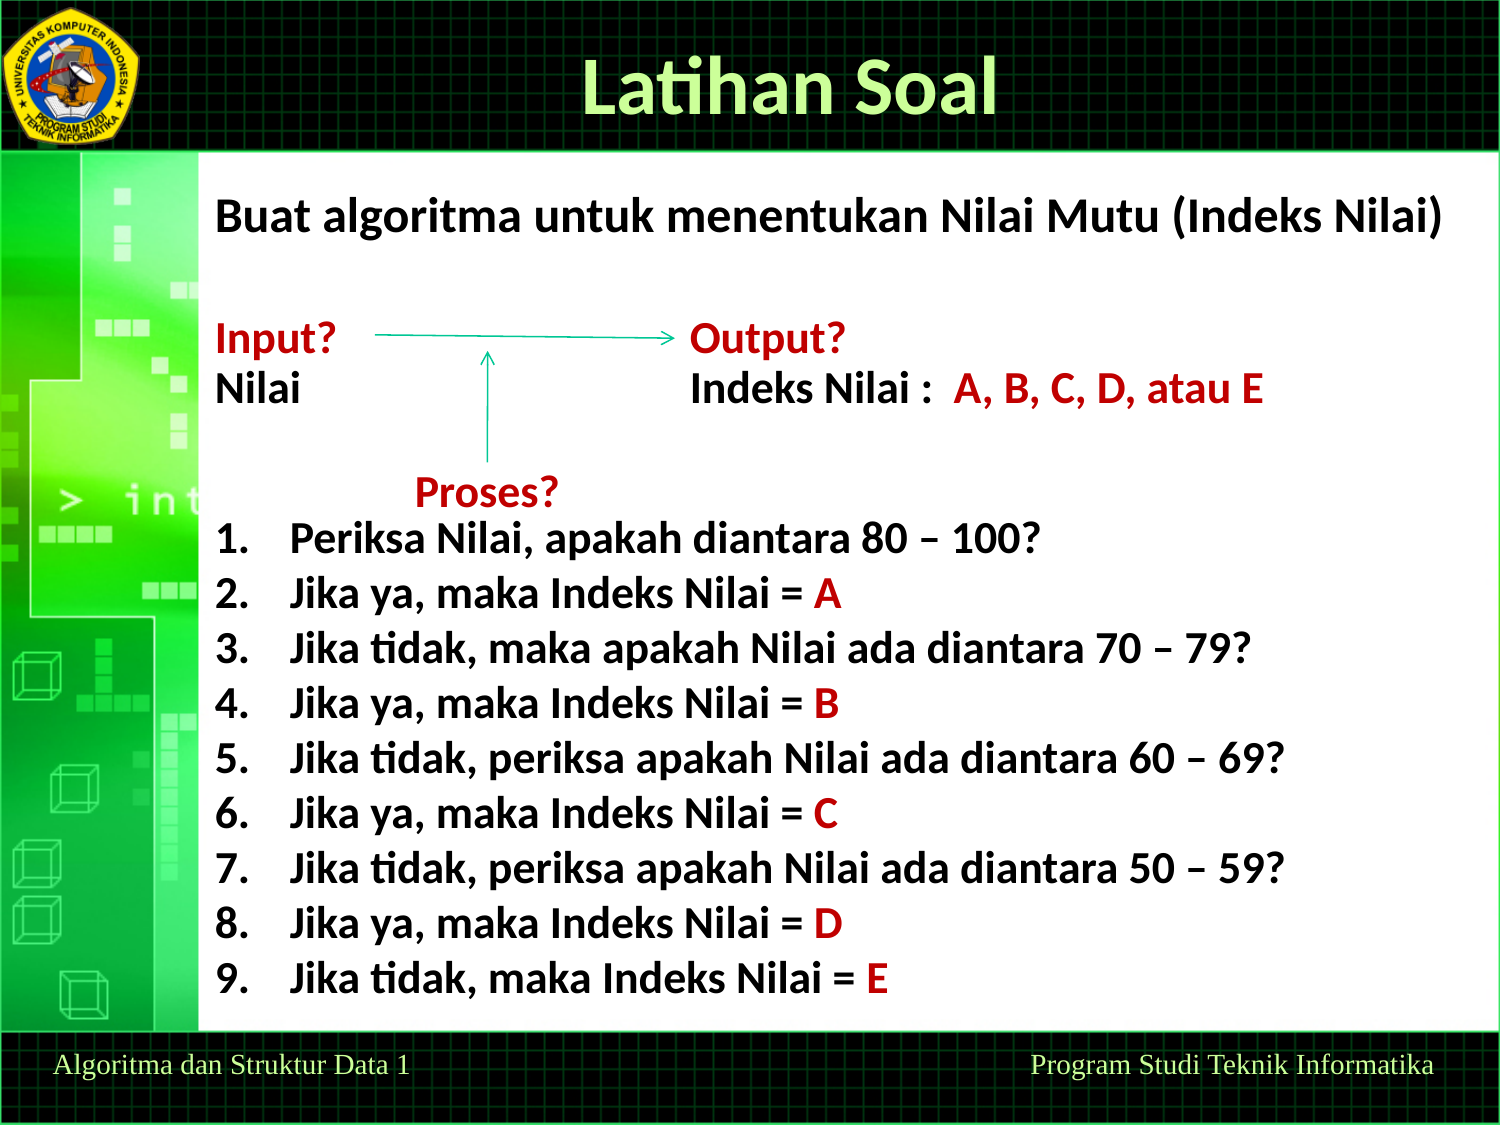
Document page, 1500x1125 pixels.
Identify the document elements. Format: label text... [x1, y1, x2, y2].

text_box Input? [200, 299, 375, 350]
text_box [374, 335, 676, 339]
footer Program Studi Teknik Informatika [856, 1037, 1450, 1088]
slide_number Algoritma dan Struktur Data 1 [37, 1037, 450, 1088]
text_box Proses? [399, 454, 600, 524]
text_box Buat algoritma untuk menentukan Nilai Mutu (Indeks Nilai) [200, 174, 1500, 250]
title Latihan Soal [146, 24, 1438, 138]
text_box Periksa Nilai, apakah diantara 80 – 100? Jika ya, maka Indeks Nilai = A Jika tidak, maka apakah Nilai ada diantara 70 – 79? Jika ya, maka Indeks Nilai = B Jika tidak, periksa apakah Nilai ada diantara 60 – 69? Jika ya, maka Indeks Nilai = C Jika tidak, periksa apakah Nilai ada diantara 50 – 59? Jika ya, maka Indeks Nilai = D Jika tidak, maka Indeks Nilai = E [200, 500, 1425, 1010]
text_box Indeks Nilai : A, B, C, D, atau E [675, 350, 1388, 421]
text_box Output? [674, 300, 888, 371]
text_box Nilai [200, 350, 375, 420]
picture [0, 0, 1500, 1125]
